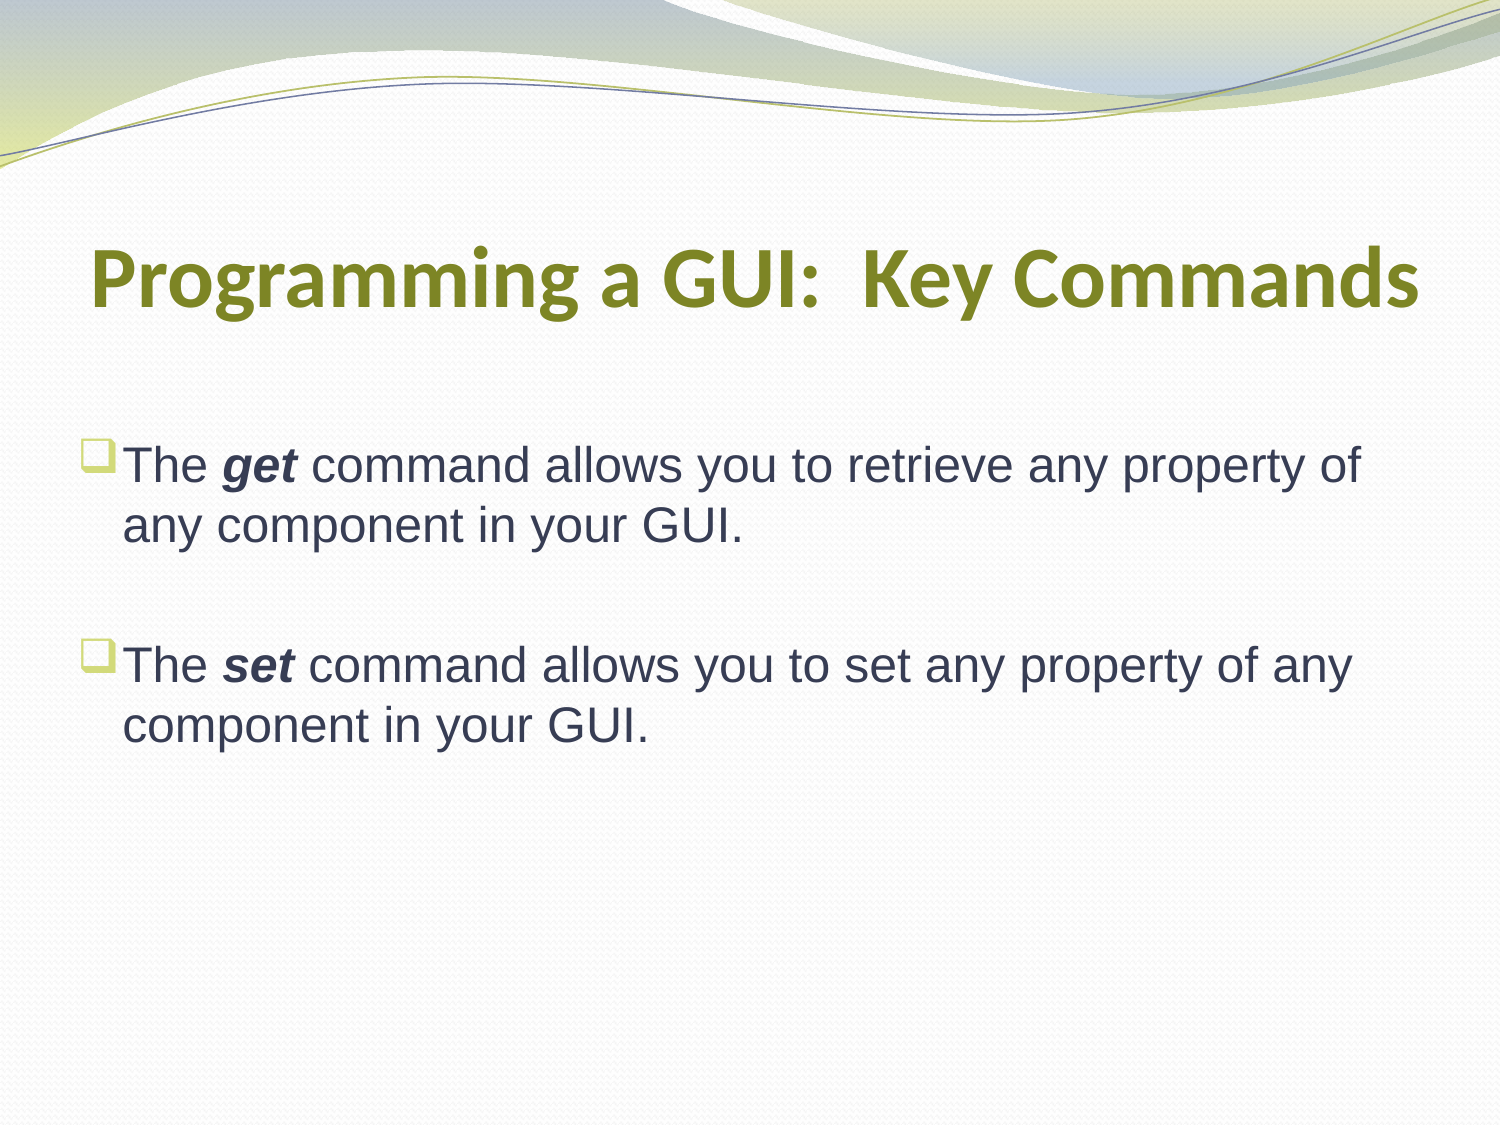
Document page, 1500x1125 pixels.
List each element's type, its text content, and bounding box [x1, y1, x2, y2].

title Programming a GUI: Key Commands [37, 137, 1475, 325]
list The get command allows you to retrieve any property of any component in your GUI. The set command allows you to set any property of any component in your GUI. [62, 425, 1413, 863]
